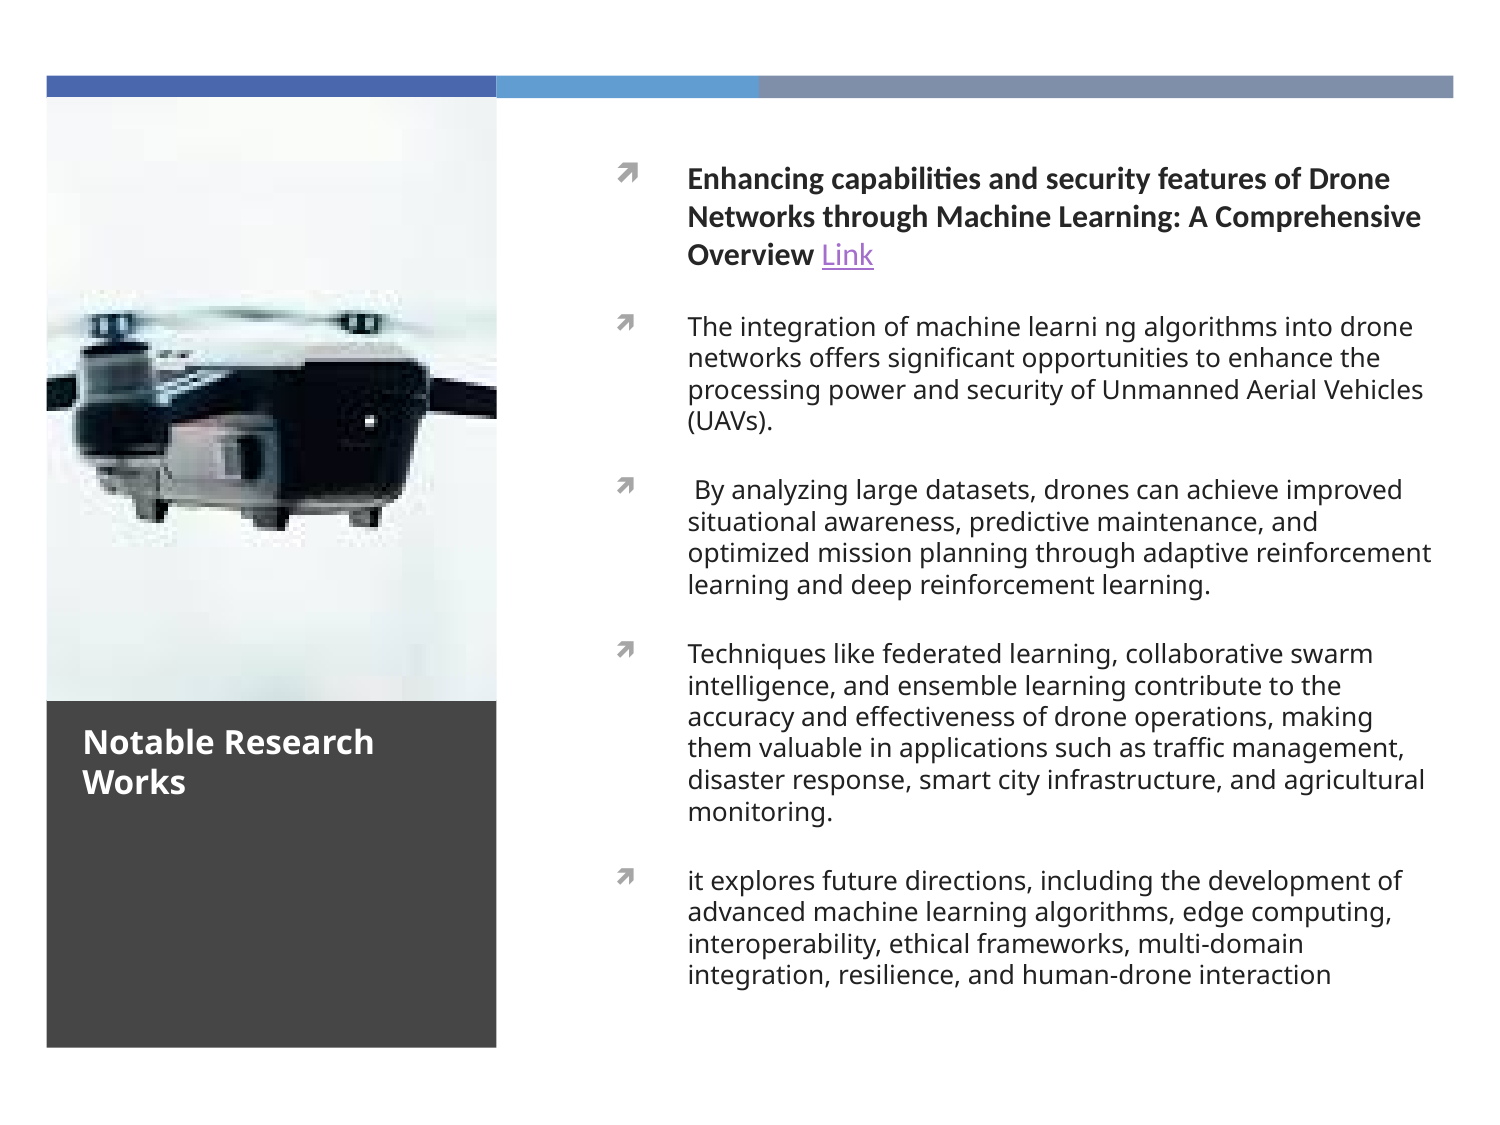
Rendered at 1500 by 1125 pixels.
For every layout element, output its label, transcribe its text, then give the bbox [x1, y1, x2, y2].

list Enhancing capabilities and security features of Drone Networks through Machine Learning: A Comprehensive Overview Link The integration of machine learni ng algorithms into drone networks offers significant opportunities to enhance the processing power and security of Unmanned Aerial Vehicles (UAVs). By analyzing large datasets, drones can achieve improved situational awareness, predictive maintenance, and optimized mission planning through adaptive reinforcement learning and deep reinforcement learning. Techniques like federated learning, collaborative swarm intelligence, and ensemble learning contribute to the accuracy and effectiveness of drone operations, making them valuable in applications such as traffic management, disaster response, smart city infrastructure, and agricultural monitoring. it explores future directions, including the development of advanced machine learning algorithms, edge computing, interoperability, ethical frameworks, multi-domain integration, resilience, and human-drone interaction [600, 149, 1453, 1005]
picture [46, 96, 498, 701]
title Notable Research Works [67, 725, 474, 809]
